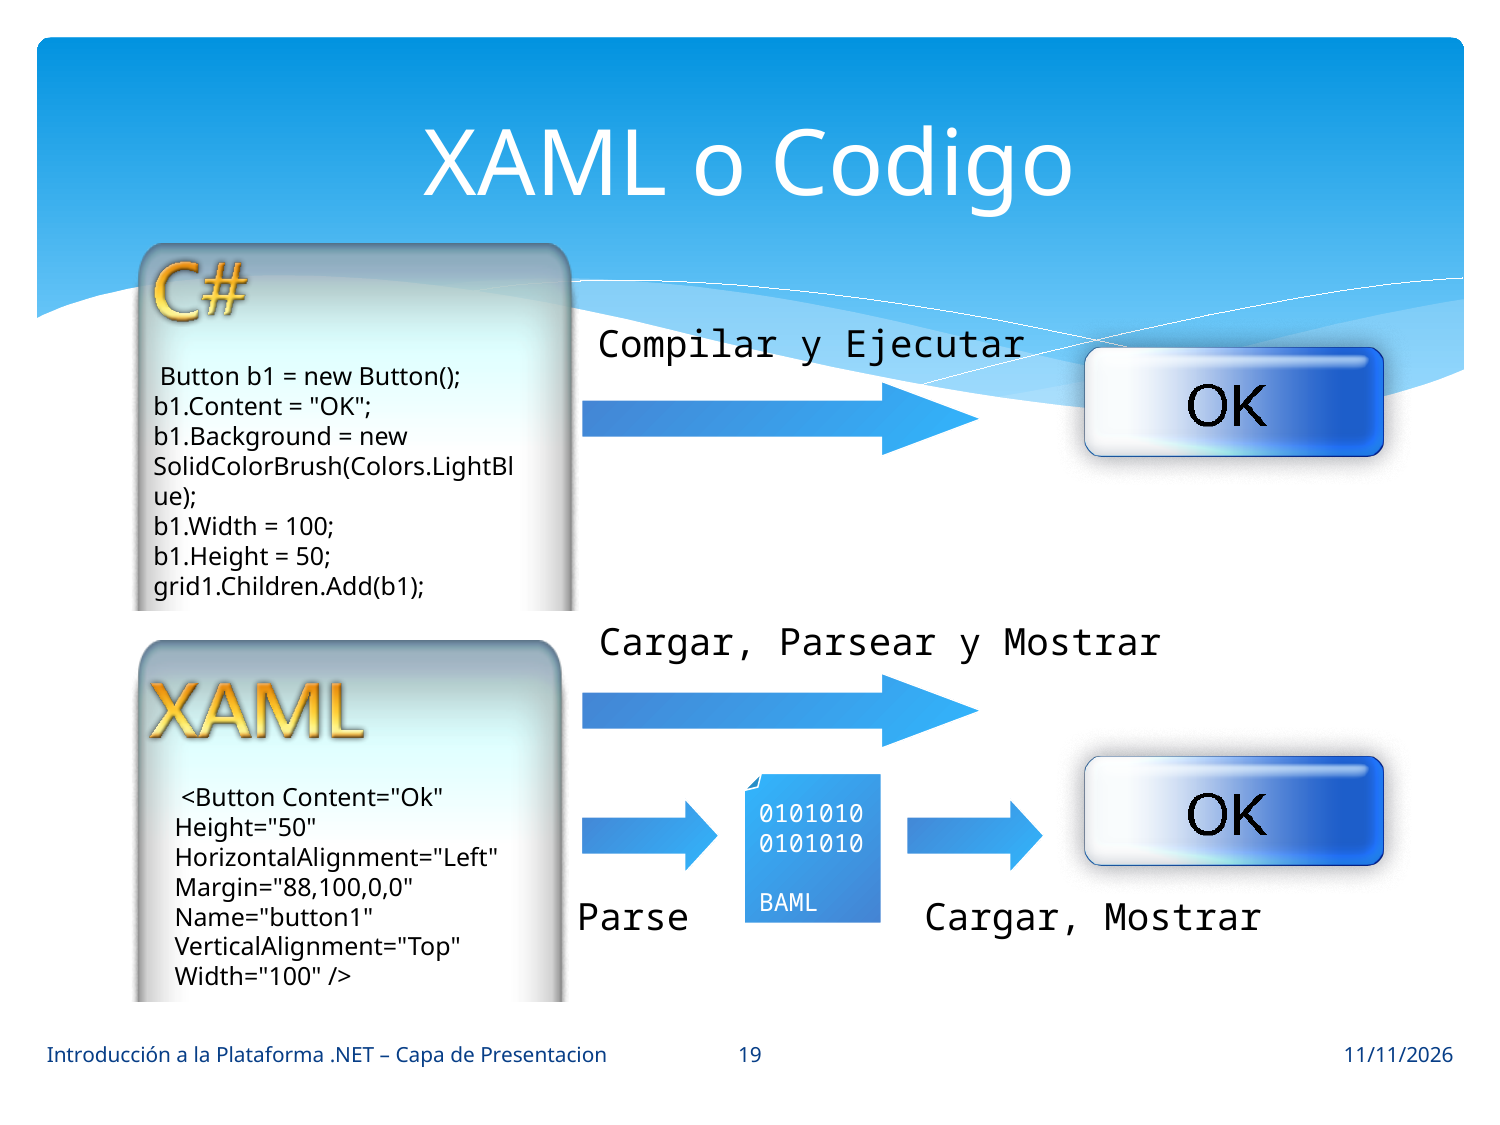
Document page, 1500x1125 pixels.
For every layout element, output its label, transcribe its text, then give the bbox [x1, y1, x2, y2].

title XAML o Codigo [75, 55, 1425, 261]
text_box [131, 640, 1412, 1002]
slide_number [847, 1025, 1469, 1086]
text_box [578, 610, 1182, 749]
slide_number 19 [654, 1025, 846, 1086]
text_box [131, 243, 1412, 611]
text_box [568, 772, 1281, 947]
footer Introducción a la Plataforma .NET – Capa de Presentacion [31, 1025, 653, 1086]
